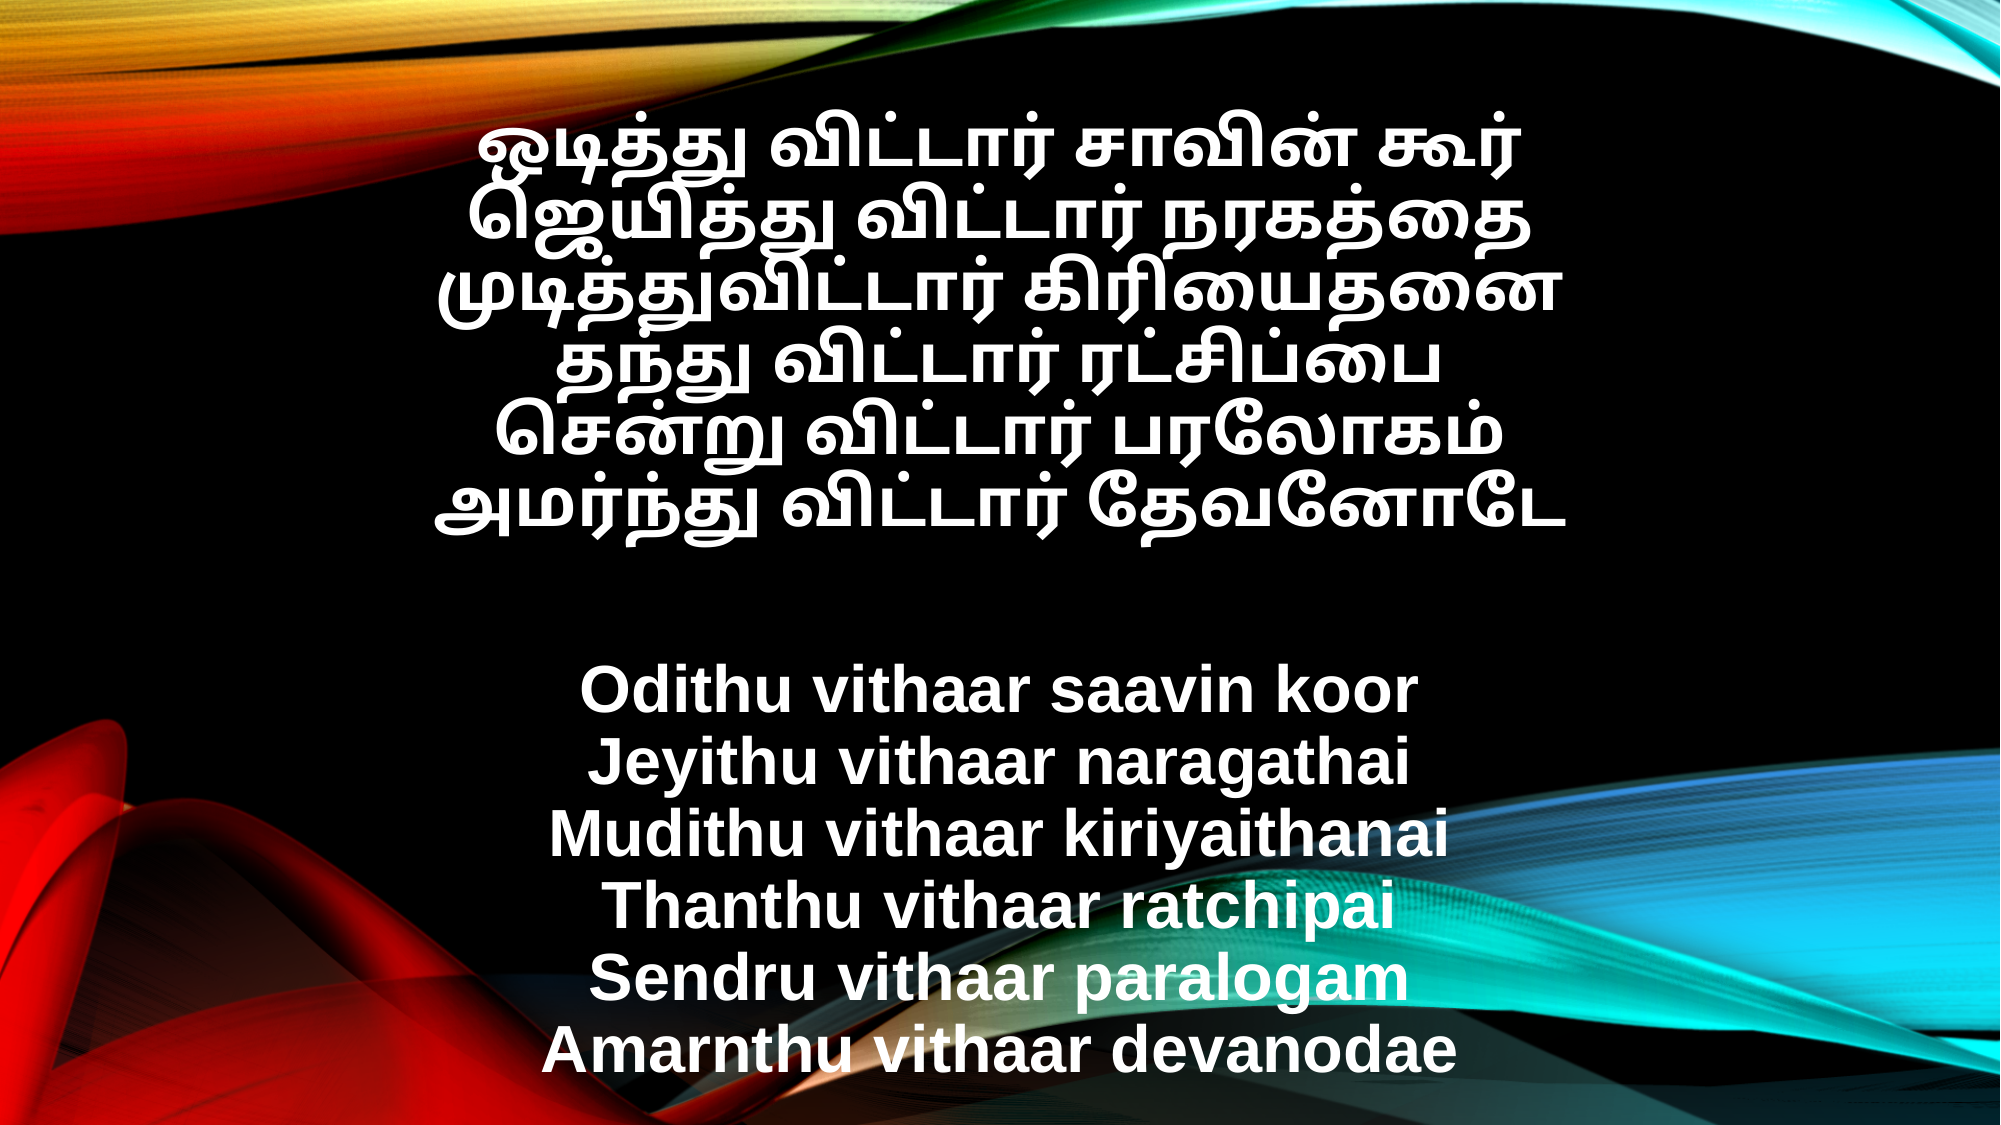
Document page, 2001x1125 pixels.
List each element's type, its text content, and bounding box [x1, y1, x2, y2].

subtitle ஒடித்து விட்டார் சாவின் கூர் ஜெயித்து விட்டார் நரகத்தை முடித்துவிட்டார் கிரியைதனை தந்து விட்டார் ரட்சிப்பை சென்று விட்டார் பரலோகம் அமர்ந்து விட்டார் தேவனோடே Odithu vithaar saavin koor Jeyithu vithaar naragathai Mudithu vithaar kiriyaithanai Thanthu vithaar ratchipai Sendru vithaar paralogam Amarnthu vithaar devanodae [0, 0, 2000, 1125]
